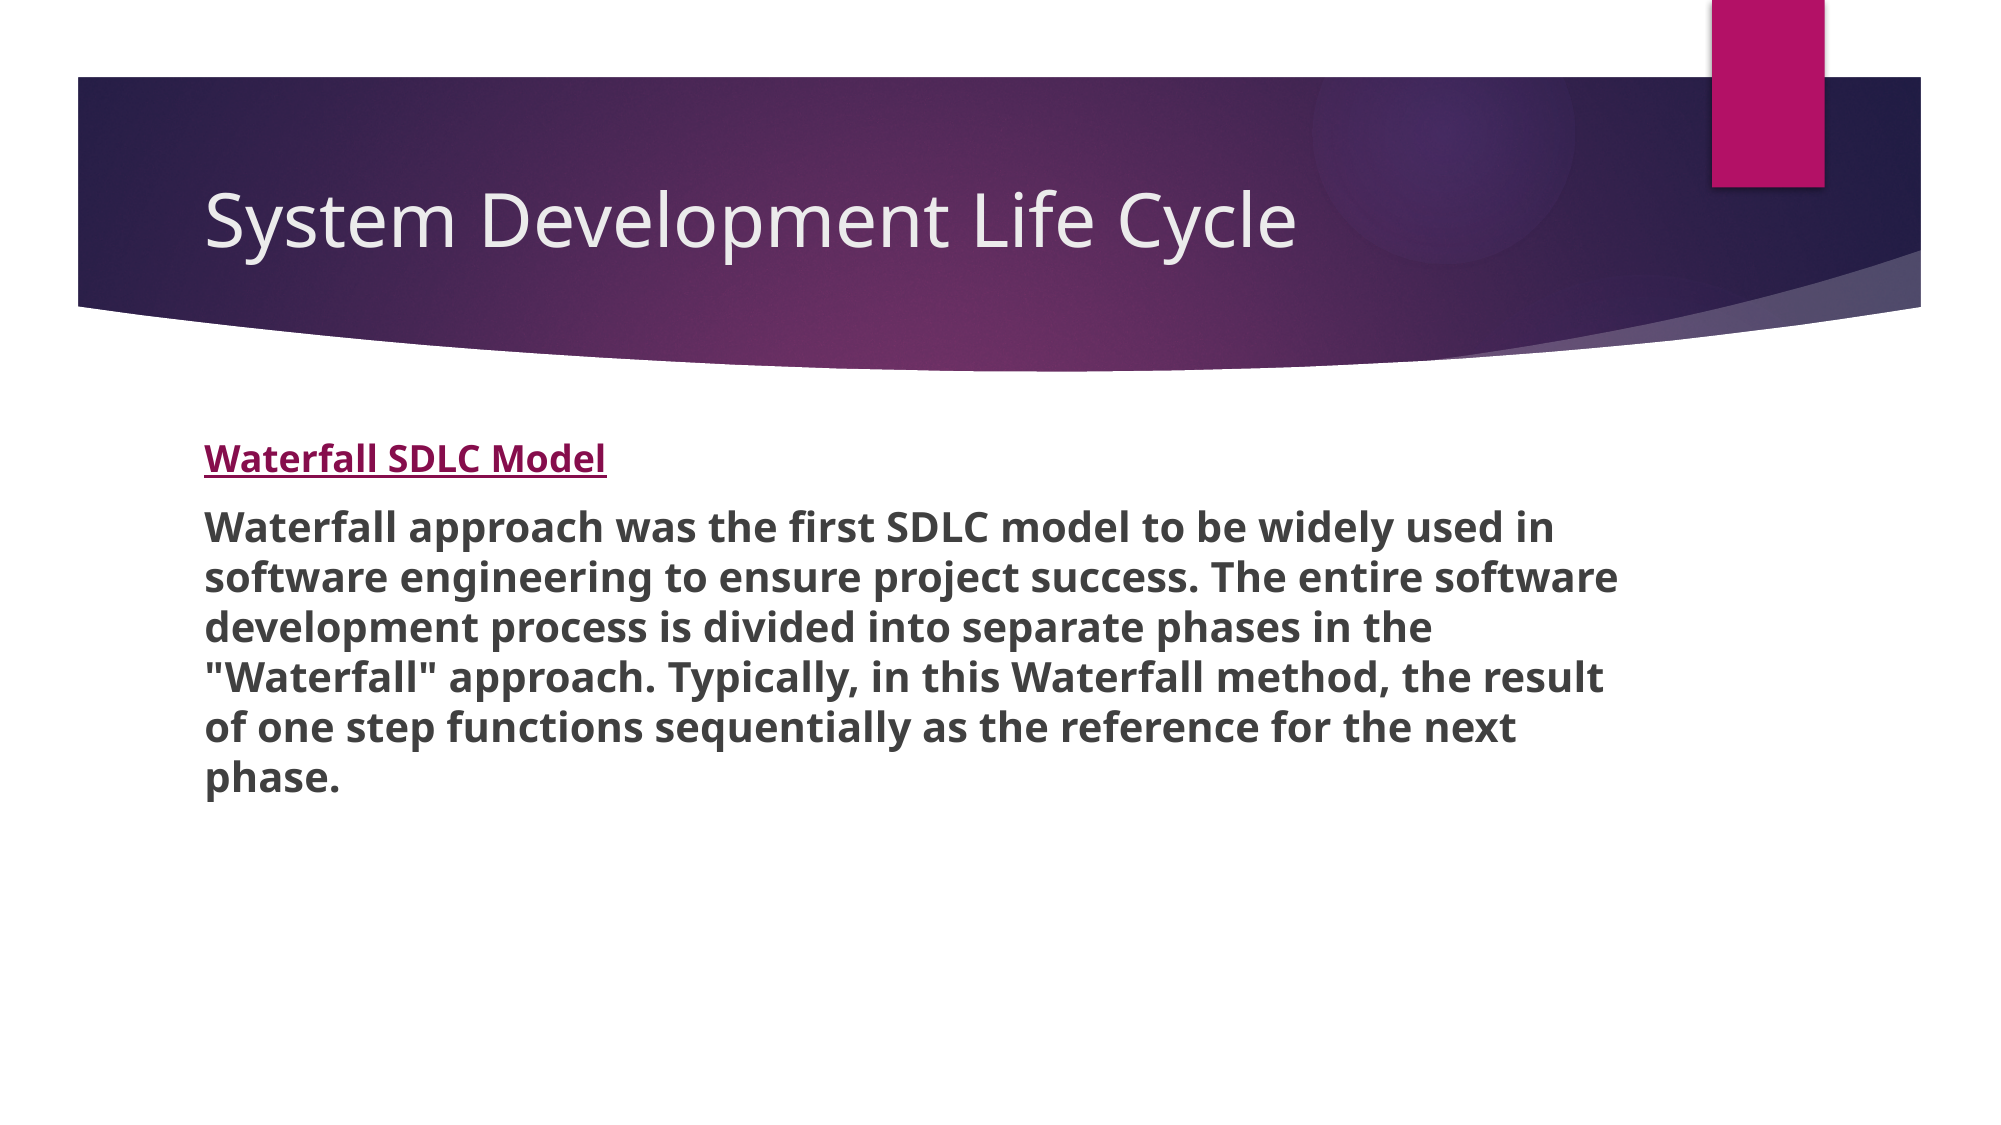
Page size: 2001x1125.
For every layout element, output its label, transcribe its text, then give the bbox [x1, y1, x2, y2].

title System Development Life Cycle [189, 159, 1627, 276]
list Waterfall SDLC Model Waterfall approach was the first SDLC model to be widely used in software engineering to ensure project success. The entire software development process is divided into separate phases in the "Waterfall" approach. Typically, in this Waterfall method, the result of one step functions sequentially as the reference for the next phase. [189, 427, 1638, 988]
